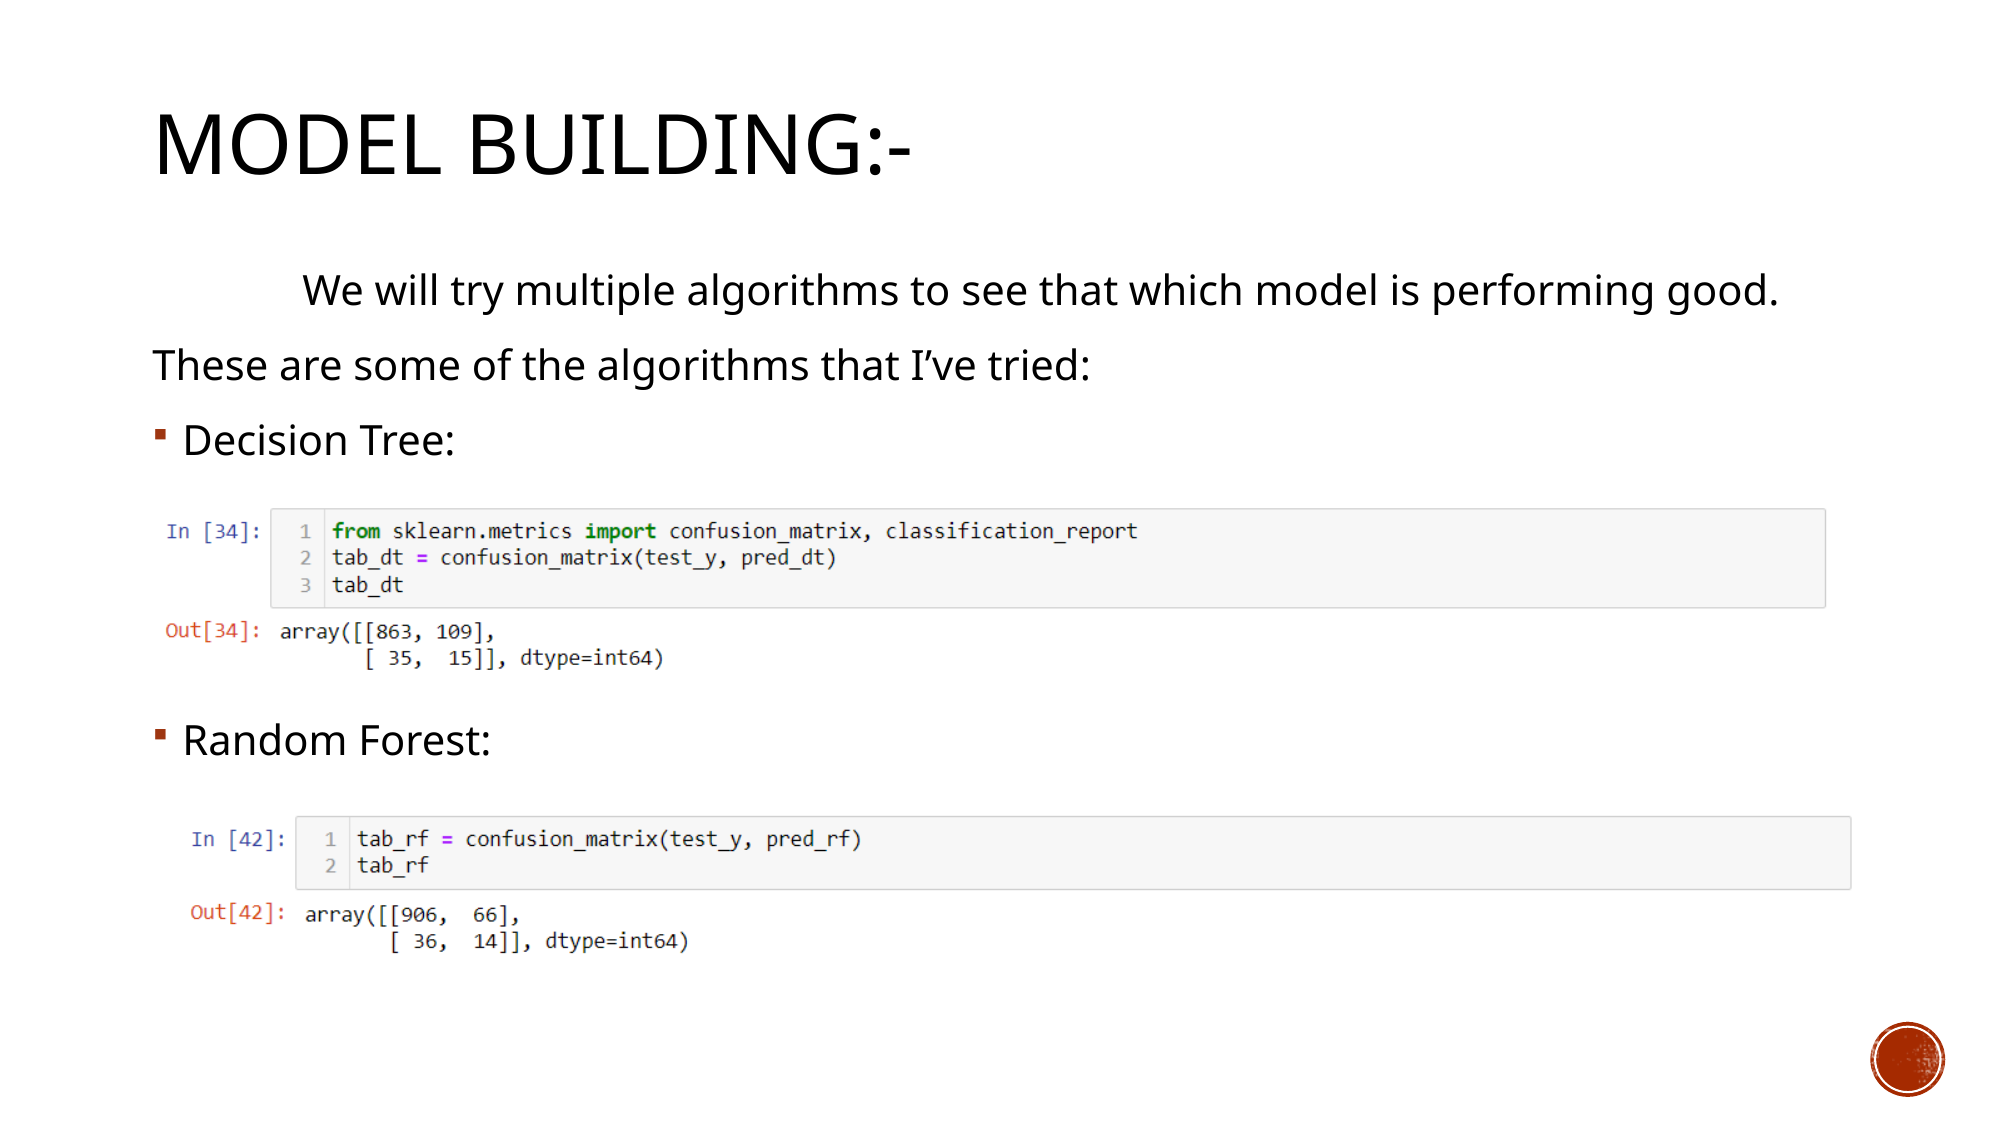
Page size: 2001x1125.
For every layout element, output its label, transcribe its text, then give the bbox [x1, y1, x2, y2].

picture [165, 811, 1863, 967]
picture [160, 497, 1841, 681]
title Model Building:- [137, 59, 1863, 236]
list We will try multiple algorithms to see that which model is performing good. These are some of the algorithms that I’ve tried: Decision Tree: Random Forest: [137, 256, 1863, 1066]
